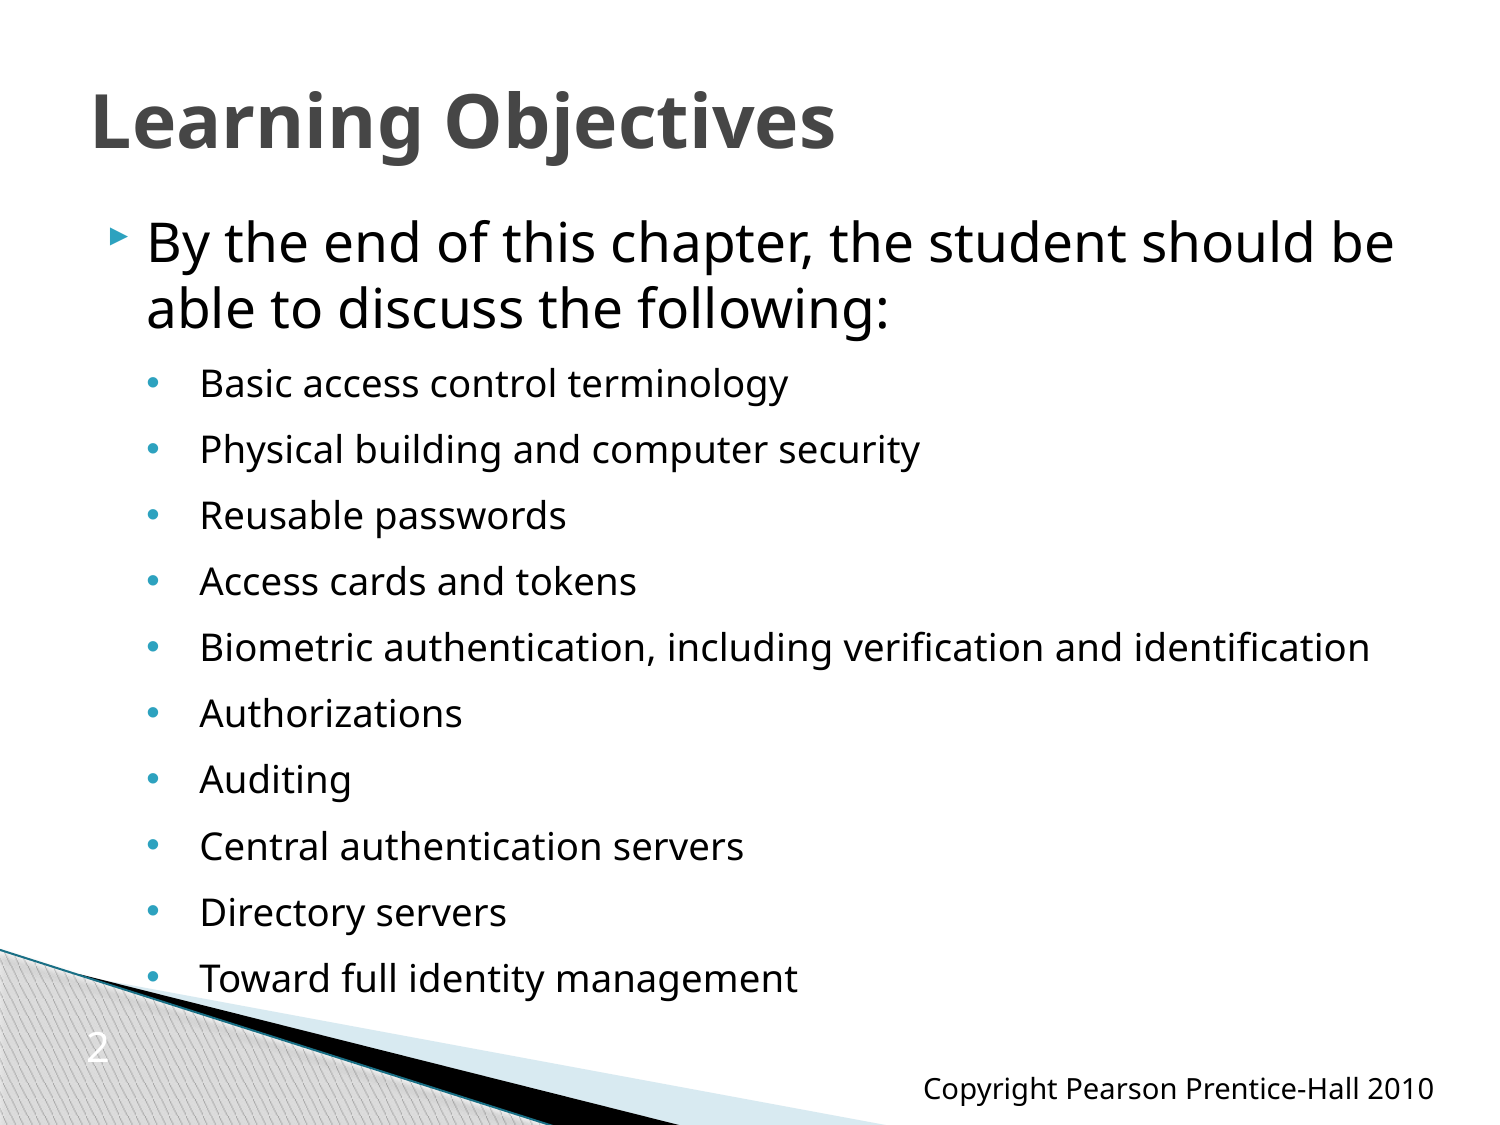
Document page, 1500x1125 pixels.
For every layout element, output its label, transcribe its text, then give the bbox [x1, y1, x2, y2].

title Learning Objectives [75, 24, 1425, 213]
slide_number 2 [0, 1025, 125, 1085]
footer Copyright Pearson Prentice-Hall 2010 [737, 1052, 1450, 1113]
list By the end of this chapter, the student should be able to discuss the following: Basic access control terminology Physical building and computer security Reusable passwords Access cards and tokens Biometric authentication, including verification and identification Authorizations Auditing Central authentication servers Directory servers Toward full identity management [74, 199, 1426, 1026]
